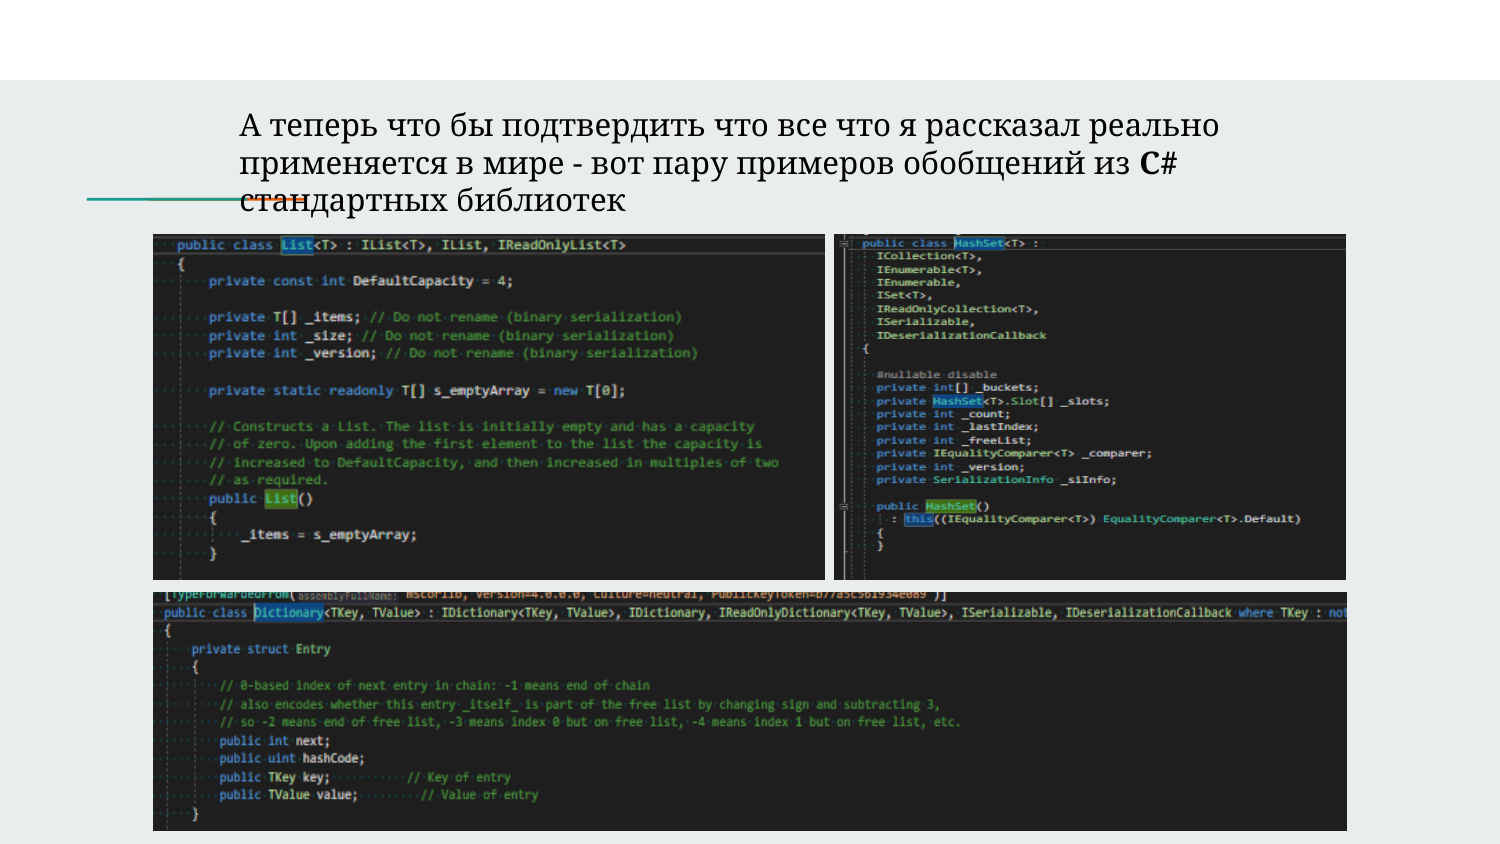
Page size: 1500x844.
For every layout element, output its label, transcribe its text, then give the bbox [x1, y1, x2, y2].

picture [153, 592, 1347, 831]
picture [153, 234, 825, 581]
text_box А теперь что бы подтвердить что все что я рассказал реально применяется в мире - вот пару примеров обобщений из C# стандартных библиотек [224, 90, 1407, 233]
picture [833, 234, 1346, 581]
